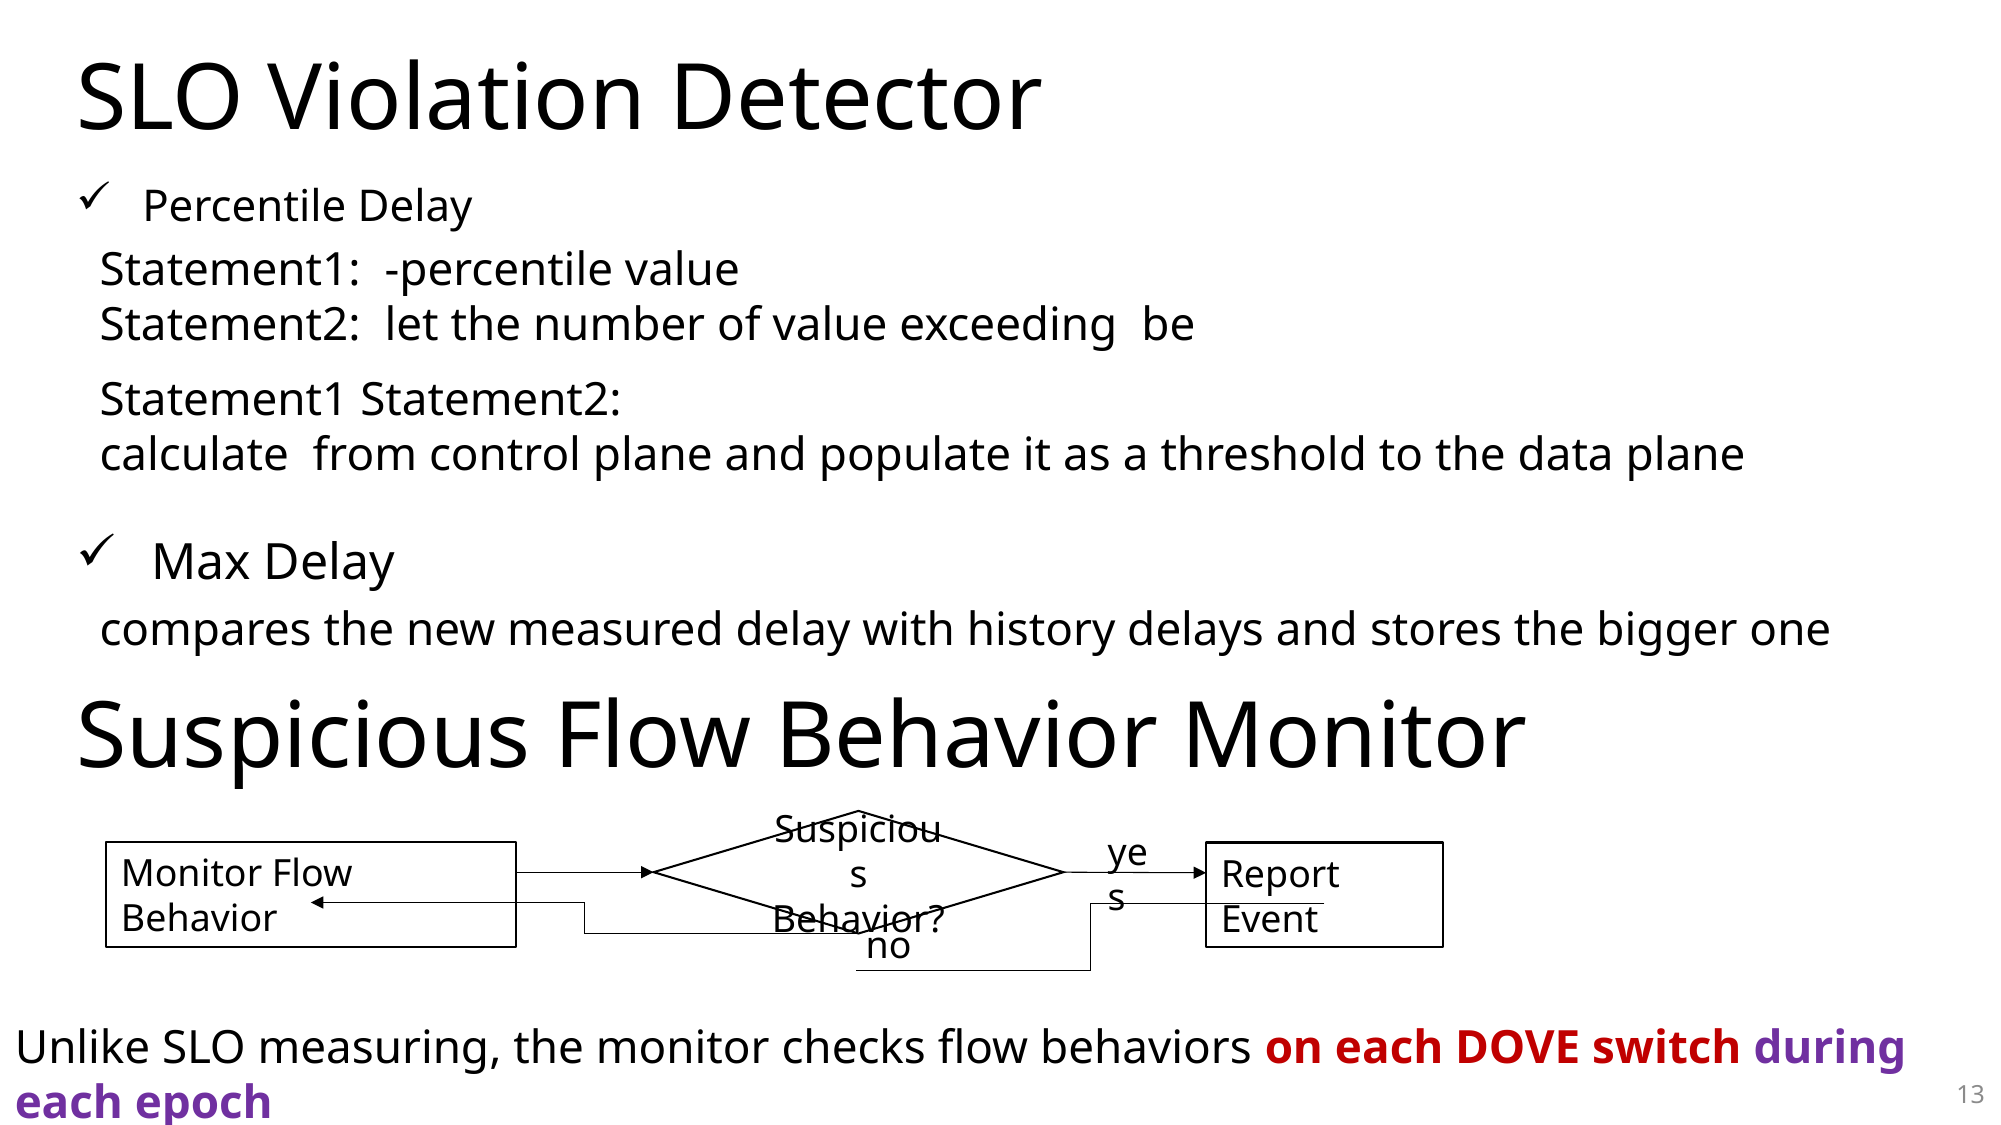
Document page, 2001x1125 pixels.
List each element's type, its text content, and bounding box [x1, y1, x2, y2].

text_box Max Delay [61, 517, 516, 620]
title SLO Violation Detector [61, 0, 1787, 209]
text_box compares the new measured delay with history delays and stores the bigger one [84, 592, 1976, 629]
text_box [0, 629, 2000, 1082]
slide_number 13 [1550, 1082, 2000, 1125]
text_box Percentile Delay [61, 160, 516, 262]
